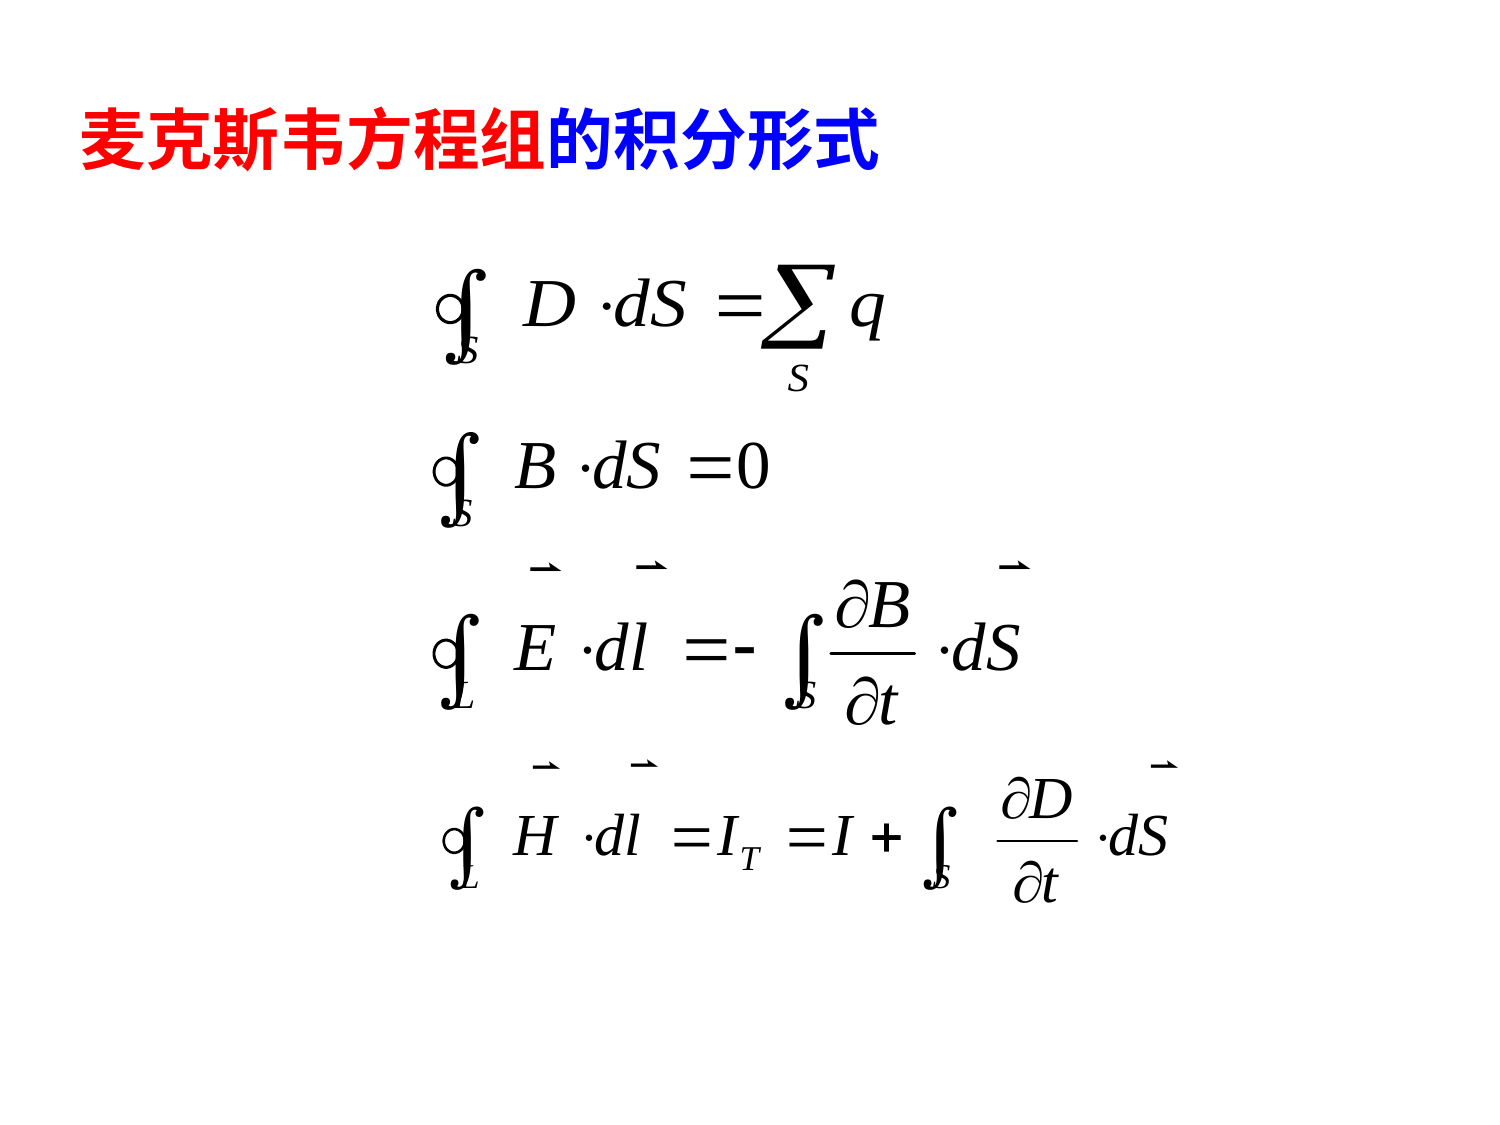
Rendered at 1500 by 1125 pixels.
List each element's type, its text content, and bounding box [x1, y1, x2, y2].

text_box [418, 408, 782, 541]
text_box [430, 751, 1188, 916]
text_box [418, 550, 1041, 740]
text_box 麦克斯韦方程组的积分形式 [64, 90, 1103, 185]
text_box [421, 245, 899, 407]
